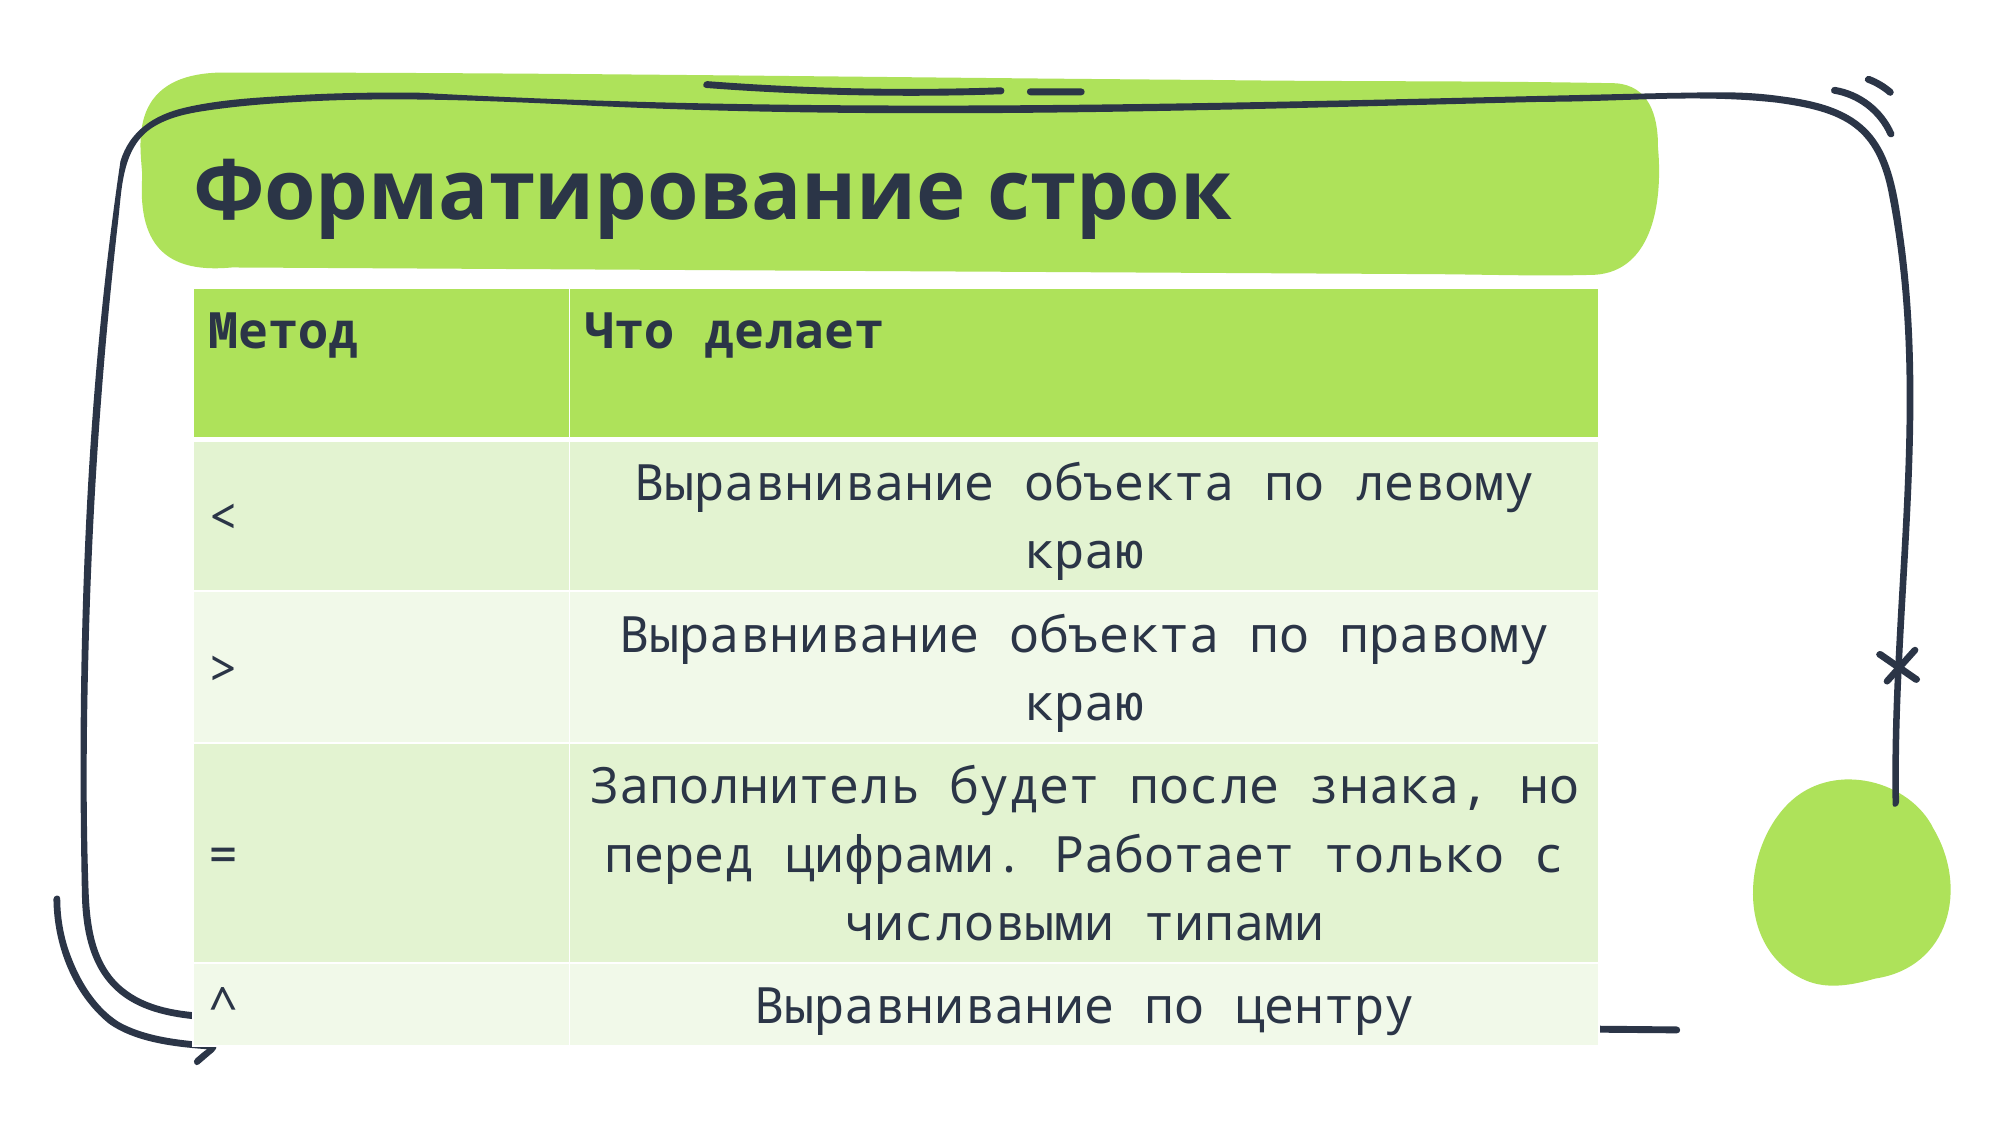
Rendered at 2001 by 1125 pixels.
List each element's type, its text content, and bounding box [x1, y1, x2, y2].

table_header Что делает [570, 289, 1598, 437]
table_cell Заполнитель будет после знака, но перед цифрами. Работает только с числовыми типами [570, 744, 1598, 962]
title Форматирование строк [193, 149, 1599, 237]
table_cell ^ [194, 964, 569, 1045]
table_cell Выравнивание объекта по левому краю [570, 442, 1598, 590]
table_header Метод [194, 289, 569, 437]
table_cell < [194, 442, 569, 590]
table_cell > [194, 592, 569, 742]
table_cell Выравнивание объекта по правому краю [570, 592, 1598, 742]
table_cell Выравнивание по центру [570, 964, 1598, 1045]
table_cell = [194, 744, 569, 962]
